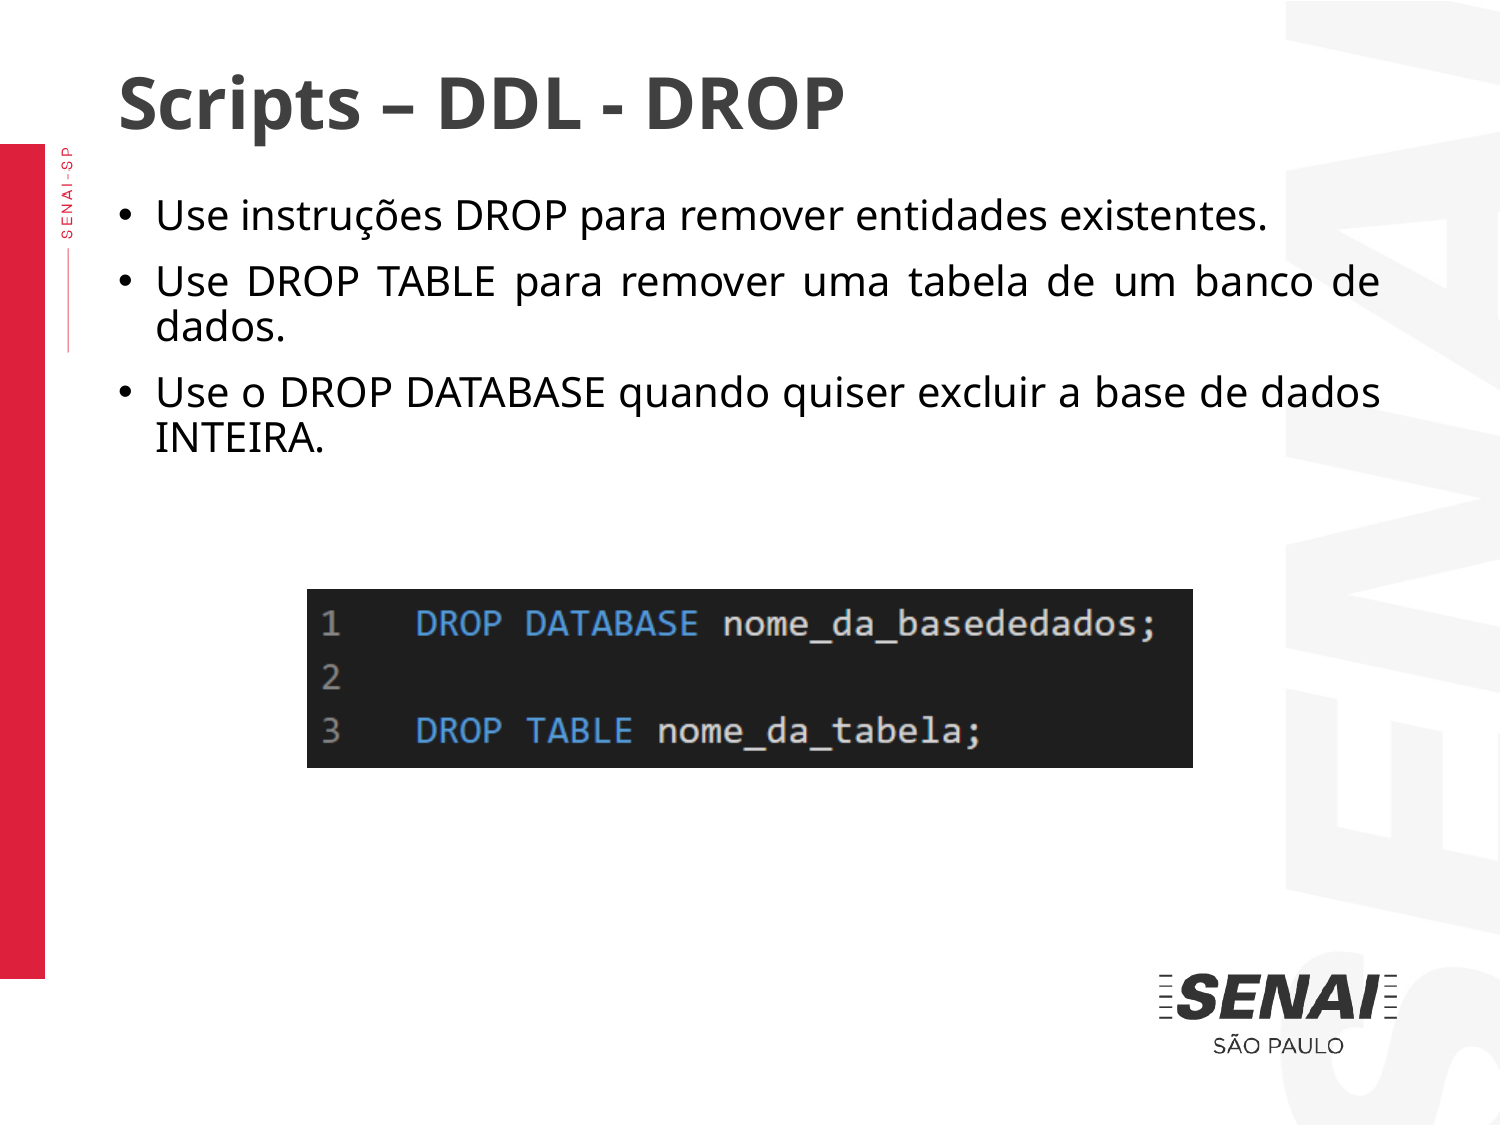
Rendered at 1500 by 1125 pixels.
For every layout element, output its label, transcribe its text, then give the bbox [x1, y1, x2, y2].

list Use instruções DROP para remover entidades existentes. Use DROP TABLE para remover uma tabela de um banco de dados. Use o DROP DATABASE quando quiser excluir a base de dados INTEIRA. [103, 187, 1397, 1014]
picture [0, 0, 1500, 1125]
list Scripts – DDL - DROP [103, 59, 1397, 153]
